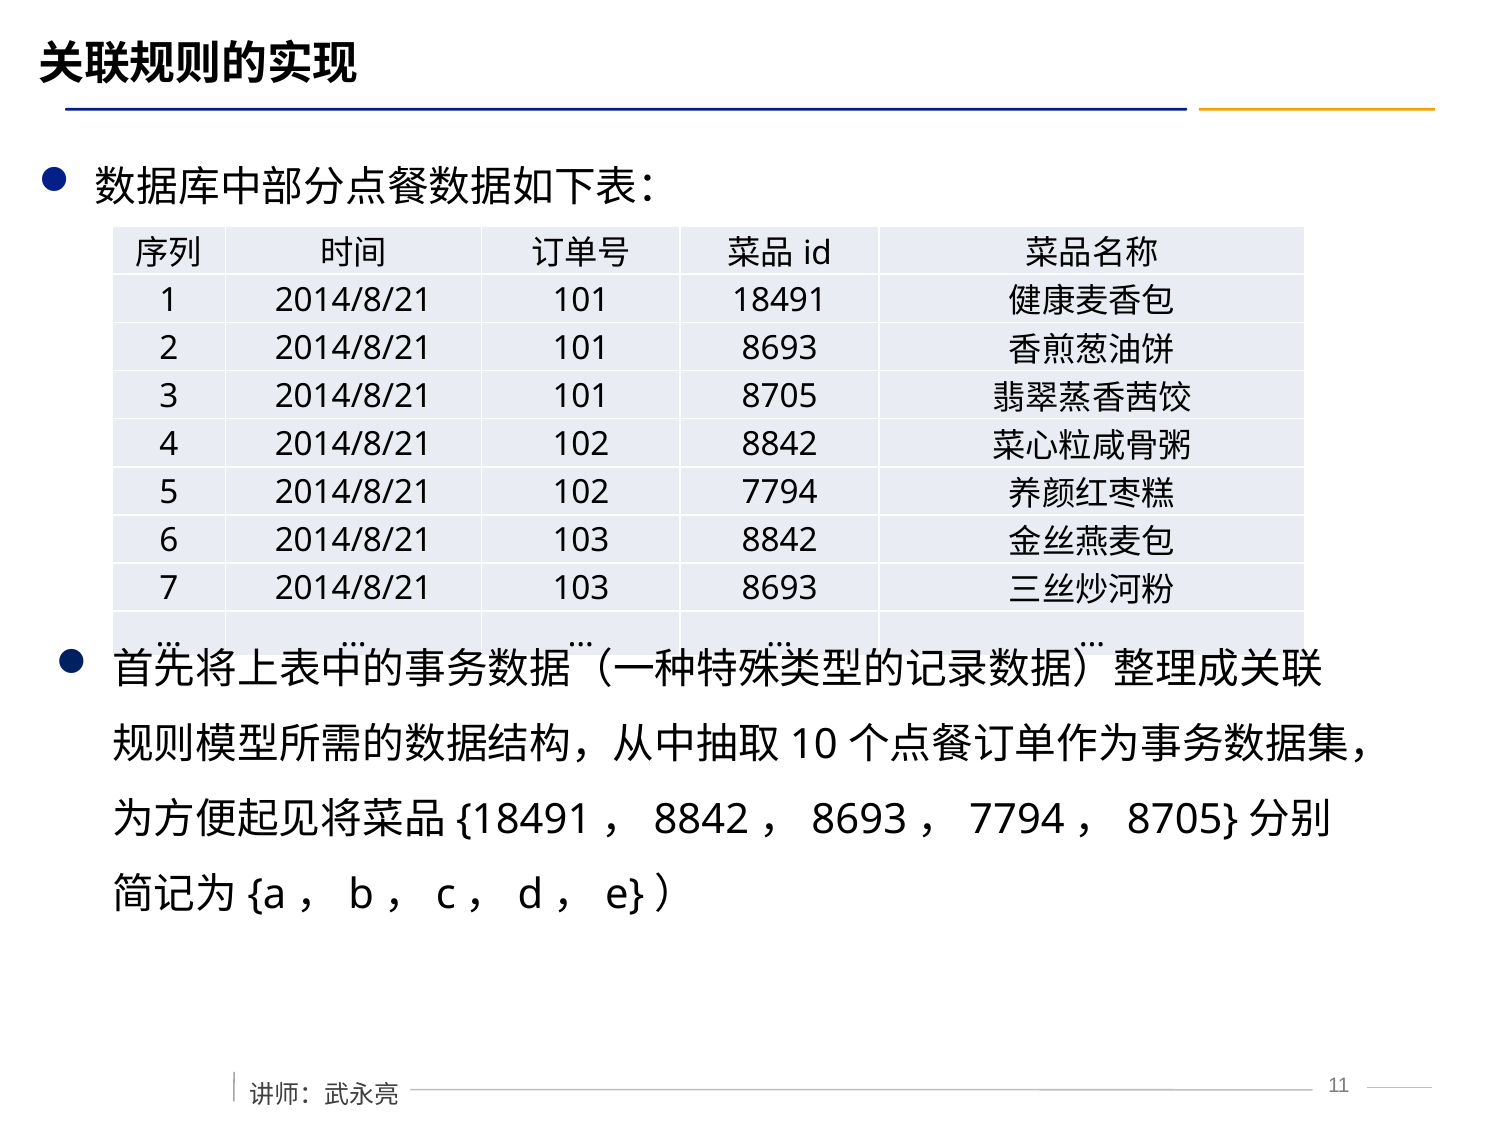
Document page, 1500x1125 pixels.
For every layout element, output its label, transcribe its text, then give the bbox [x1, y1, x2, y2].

table_cell 香煎葱油饼 [880, 323, 1304, 370]
table_cell 金丝燕麦包 [880, 516, 1304, 562]
table_cell 2014/8/21 [226, 468, 481, 514]
table_cell 1 [113, 275, 225, 322]
table_cell 101 [482, 323, 679, 370]
table_cell 2 [113, 323, 225, 370]
table_header 菜品名称 [880, 227, 1304, 273]
table_cell 健康麦香包 [880, 275, 1304, 322]
table_cell 2014/8/21 [226, 564, 481, 609]
table_cell 101 [482, 371, 679, 418]
table_cell 2014/8/21 [226, 275, 481, 322]
table_cell 101 [482, 275, 679, 322]
table_cell 3 [113, 371, 225, 418]
list 数据库中部分点餐数据如下表： [23, 127, 1432, 338]
table_cell 7 [113, 564, 225, 609]
table_cell 8705 [681, 371, 878, 418]
table_cell 2014/8/21 [226, 323, 481, 370]
table_cell 18491 [681, 275, 878, 322]
title 关联规则的实现 [23, 25, 1388, 97]
table_cell 8842 [681, 419, 878, 466]
text_box 首先将上表中的事务数据（一种特殊类型的记录数据）整理成关联规则模型所需的数据结构，从中抽取10个点餐订单作为事务数据集，为方便起见将菜品{18491，8842，8693，7794，8705}分别简记为{a，b，c，d，e}） [41, 609, 1365, 925]
table_cell 8842 [681, 516, 878, 562]
table_cell 养颜红枣糕 [880, 468, 1304, 514]
table_cell 103 [482, 564, 679, 609]
table_cell 5 [113, 468, 225, 514]
table_cell 2014/8/21 [226, 371, 481, 418]
table_cell 7794 [681, 468, 878, 514]
table_cell 菜心粒咸骨粥 [880, 419, 1304, 466]
table_cell 8693 [681, 323, 878, 370]
table_header 菜品id [681, 227, 878, 273]
table_header 订单号 [482, 227, 679, 273]
table_cell 102 [482, 468, 679, 514]
table_cell 2014/8/21 [226, 516, 481, 562]
table_cell 三丝炒河粉 [880, 564, 1304, 609]
table_cell 103 [482, 516, 679, 562]
table_header 时间 [226, 227, 481, 273]
table_cell 4 [113, 419, 225, 466]
table_cell 翡翠蒸香茜饺 [880, 371, 1304, 418]
table_cell 102 [482, 419, 679, 466]
table_header 序列 [113, 227, 225, 273]
table_cell 2014/8/21 [226, 419, 481, 466]
table_cell 6 [113, 516, 225, 562]
table_cell 8693 [681, 564, 878, 609]
